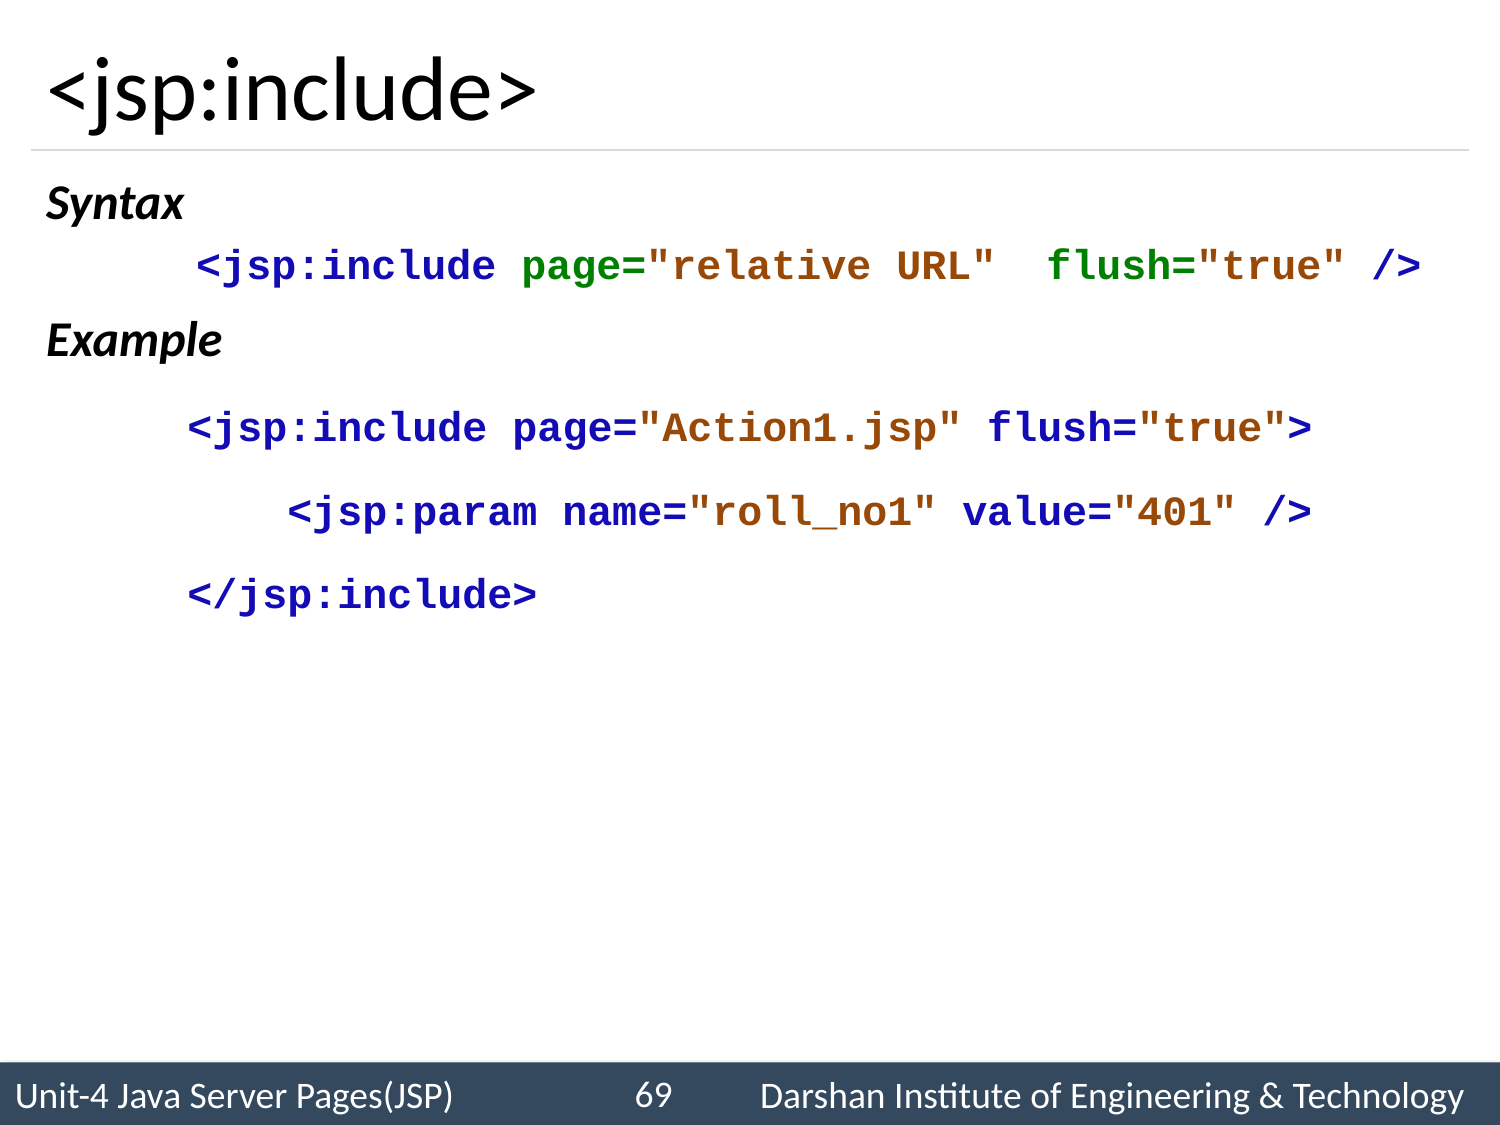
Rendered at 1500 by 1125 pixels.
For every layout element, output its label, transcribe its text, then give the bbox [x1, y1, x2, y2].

title <jsp:include> [31, 17, 1469, 150]
list Syntax <jsp:include page="relative URL" flush="true" /> Example <jsp:include page="Action1.jsp" flush="true"> <jsp:param name="roll_no1" value="401" /> </jsp:include> [31, 162, 1469, 1038]
slide_number 69 [587, 1062, 688, 1123]
